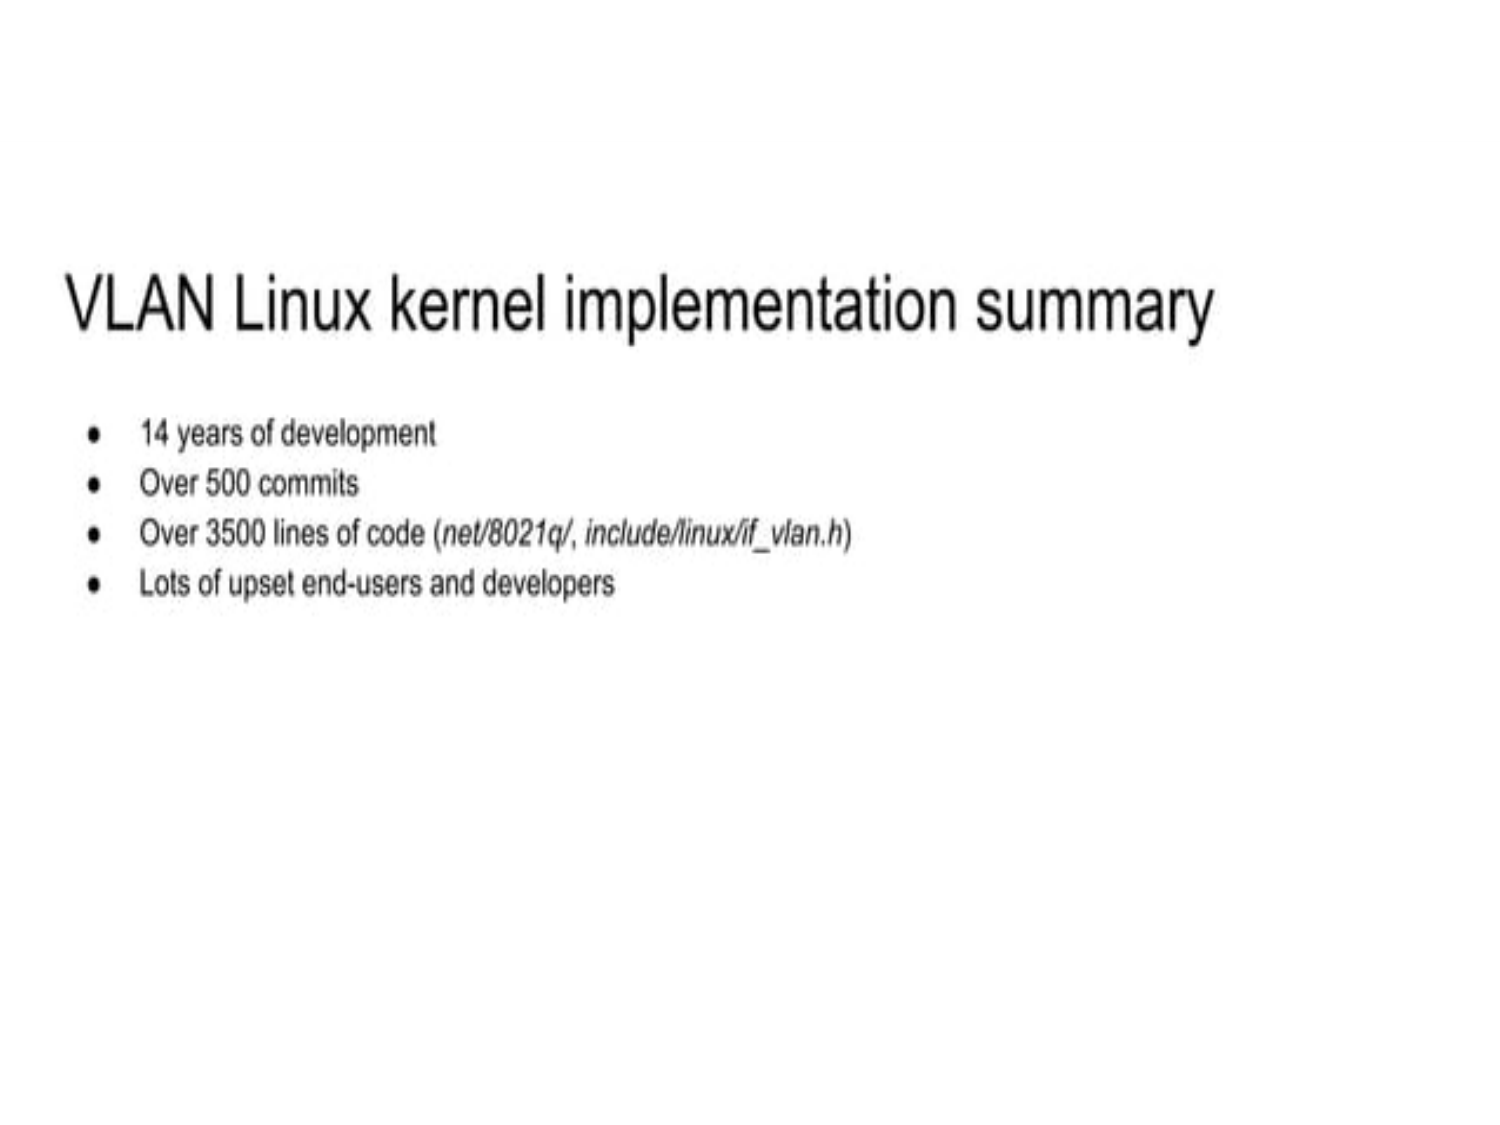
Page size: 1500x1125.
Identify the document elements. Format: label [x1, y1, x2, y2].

picture [0, 139, 1500, 1125]
